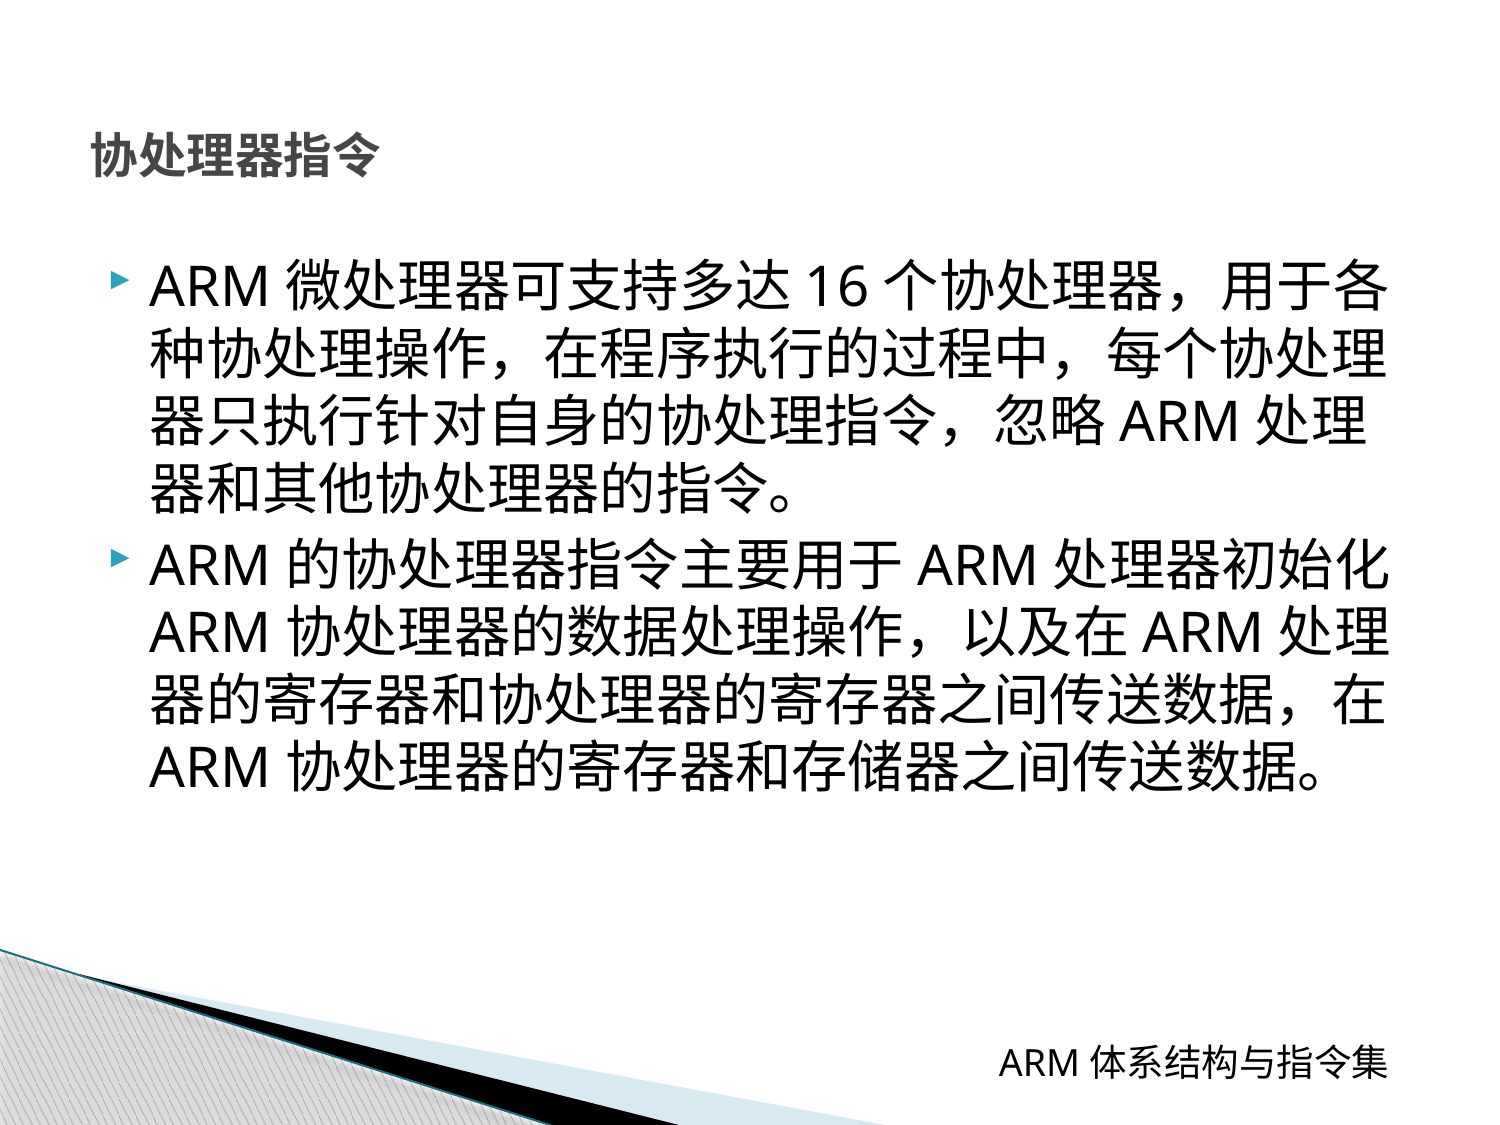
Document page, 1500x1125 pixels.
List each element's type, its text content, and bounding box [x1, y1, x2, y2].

title 协处理器指令 [75, 58, 1425, 247]
list ARM微处理器可支持多达16个协处理器，用于各种协处理操作，在程序执行的过程中，每个协处理器只执行针对自身的协处理指令，忽略ARM处理器和其他协处理器的指令。 ARM的协处理器指令主要用于ARM处理器初始化ARM协处理器的数据处理操作，以及在ARM处理器的寄存器和协处理器的寄存器之间传送数据，在ARM协处理器的寄存器和存储器之间传送数据。 [75, 247, 1425, 986]
text_box ARM体系结构与指令集 [867, 1031, 1430, 1091]
